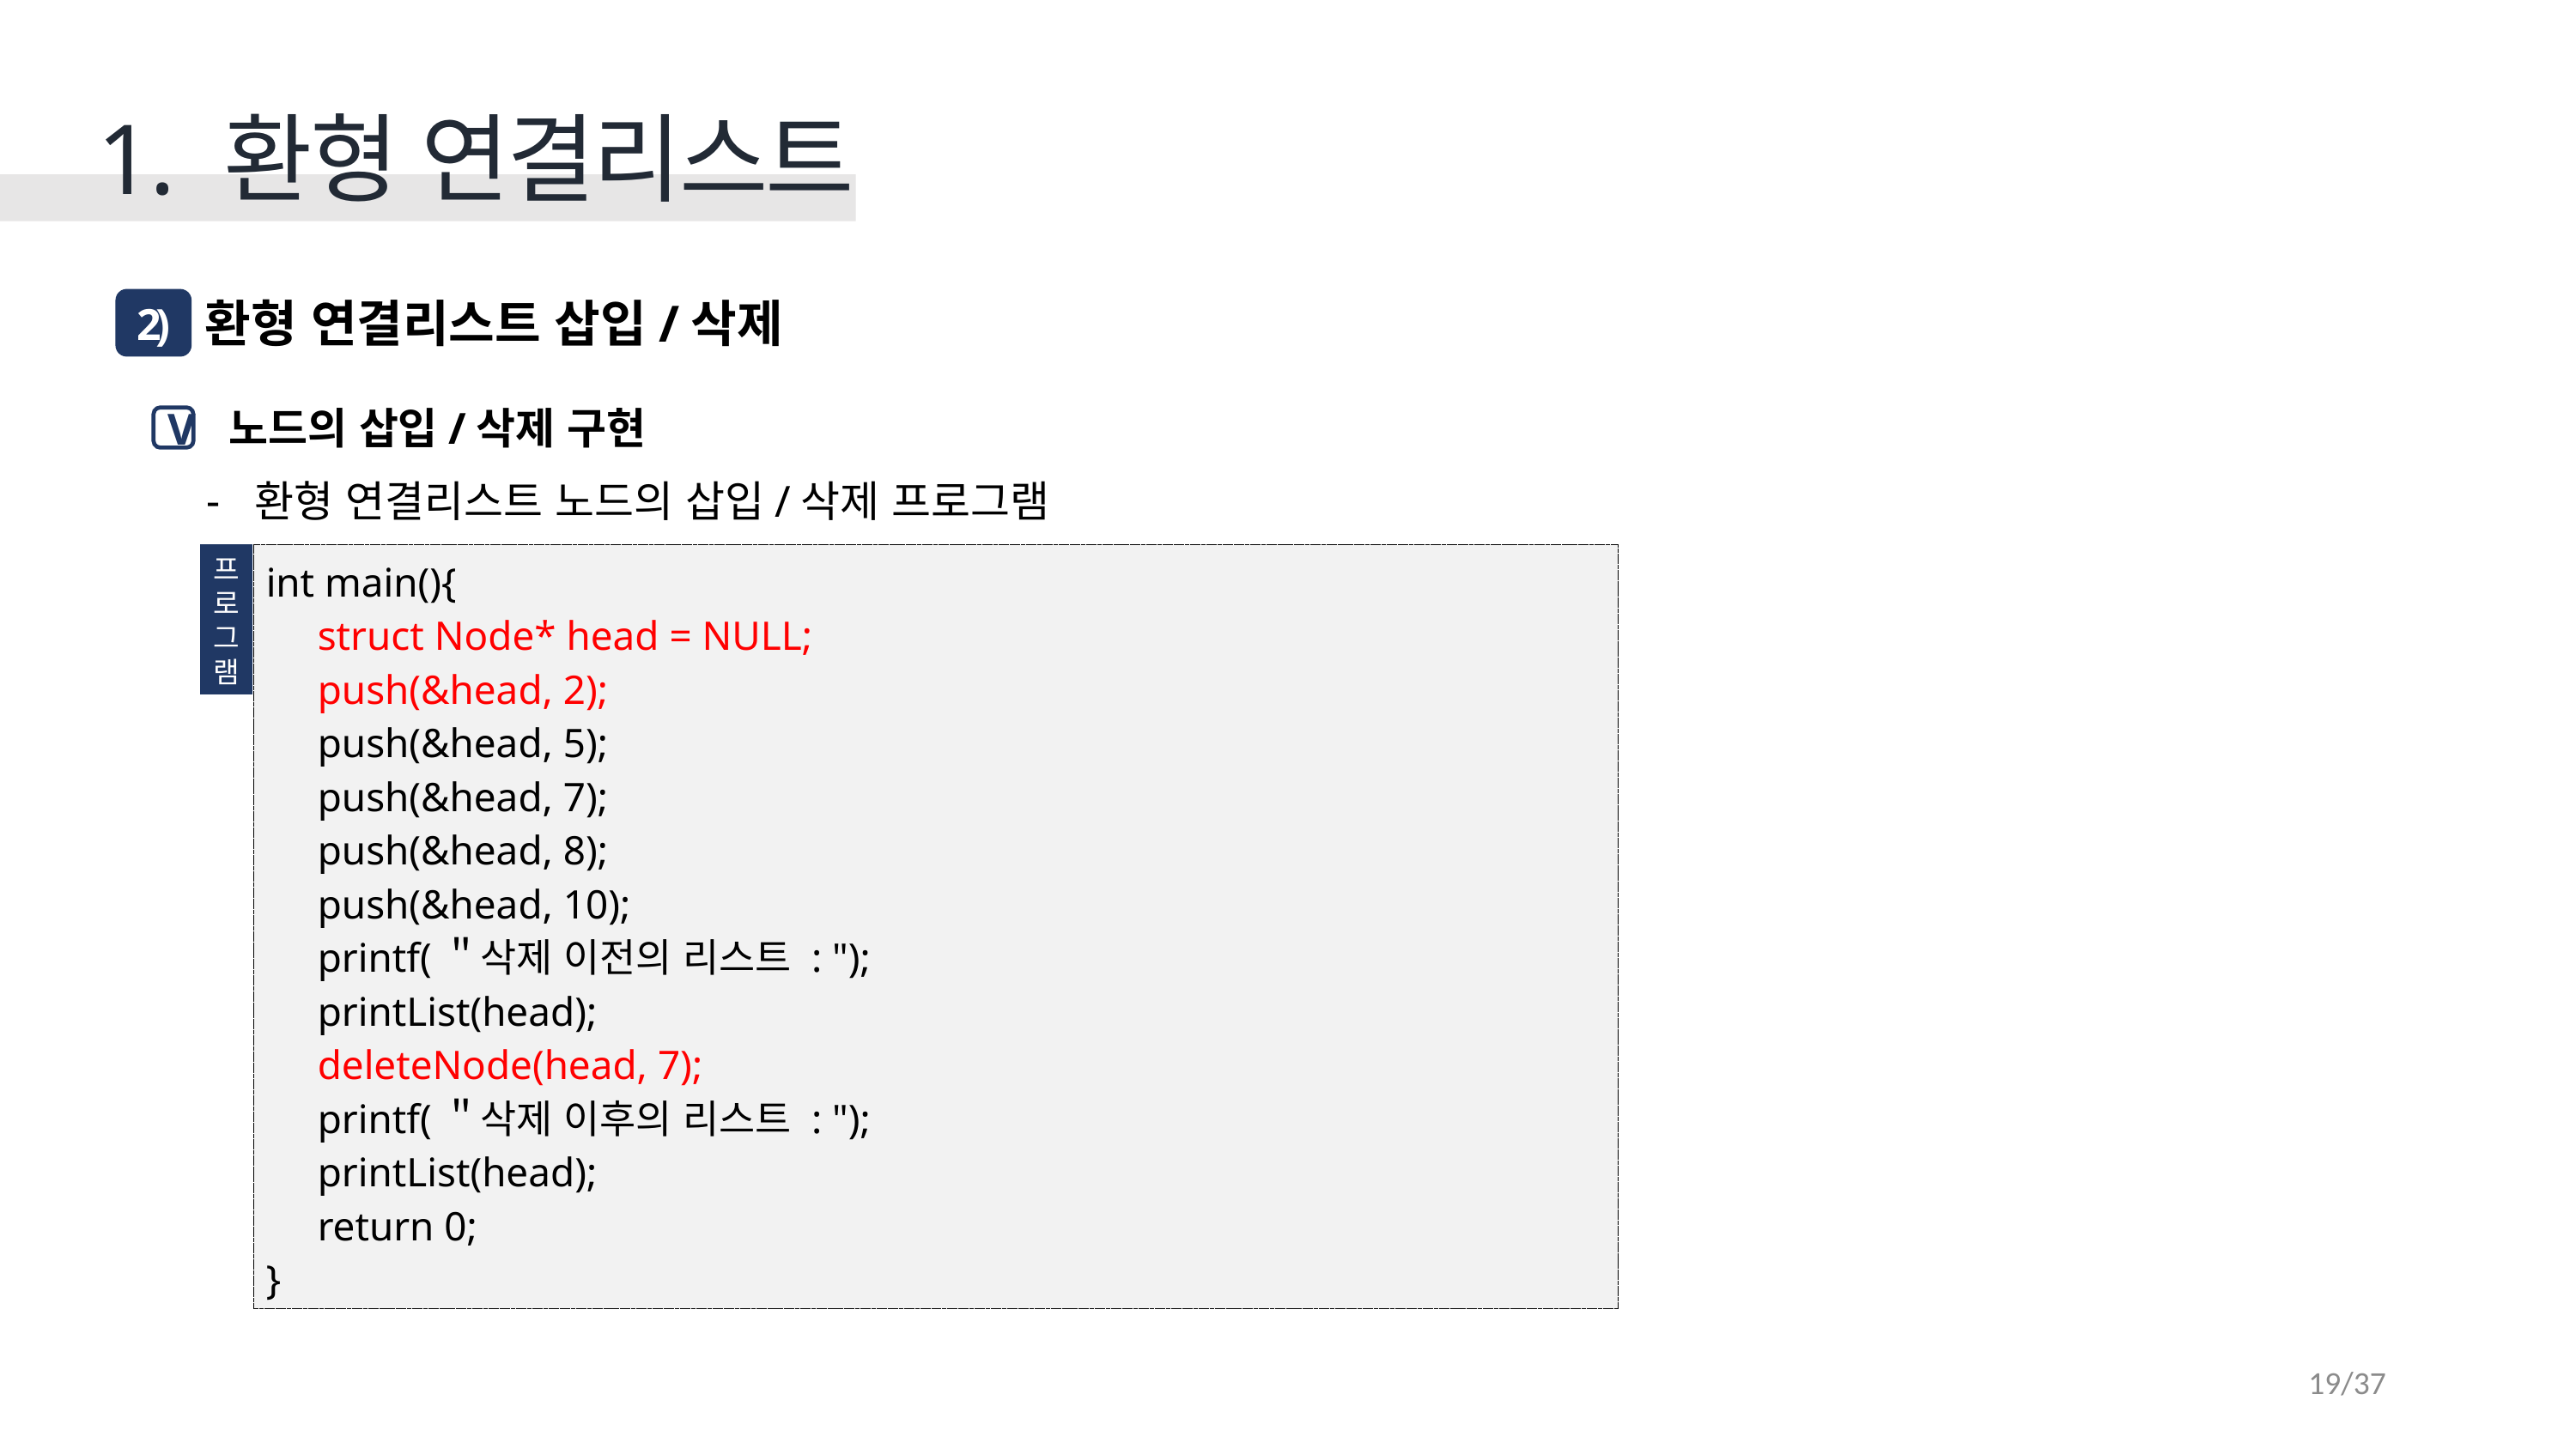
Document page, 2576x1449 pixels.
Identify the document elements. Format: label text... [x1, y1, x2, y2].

text_box 프 로 그 램 [200, 582, 252, 694]
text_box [153, 395, 1743, 582]
slide_number 19/37 [1819, 1343, 2399, 1421]
text_box 1. 환형 연결리스트 [84, 91, 867, 220]
text_box int main(){ struct Node* head = NULL; push(&head, 2); push(&head, 5); push(&head, 7); push(&head, 8); push(&head, 10); printf(＂삭제 이전의 리스트 : "); printList(head); deleteNode(head, 7); printf(＂삭제 이후의 리스트 : "); printList(head); return 0; } [253, 582, 1619, 1309]
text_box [115, 286, 771, 360]
text_box [0, 173, 857, 222]
